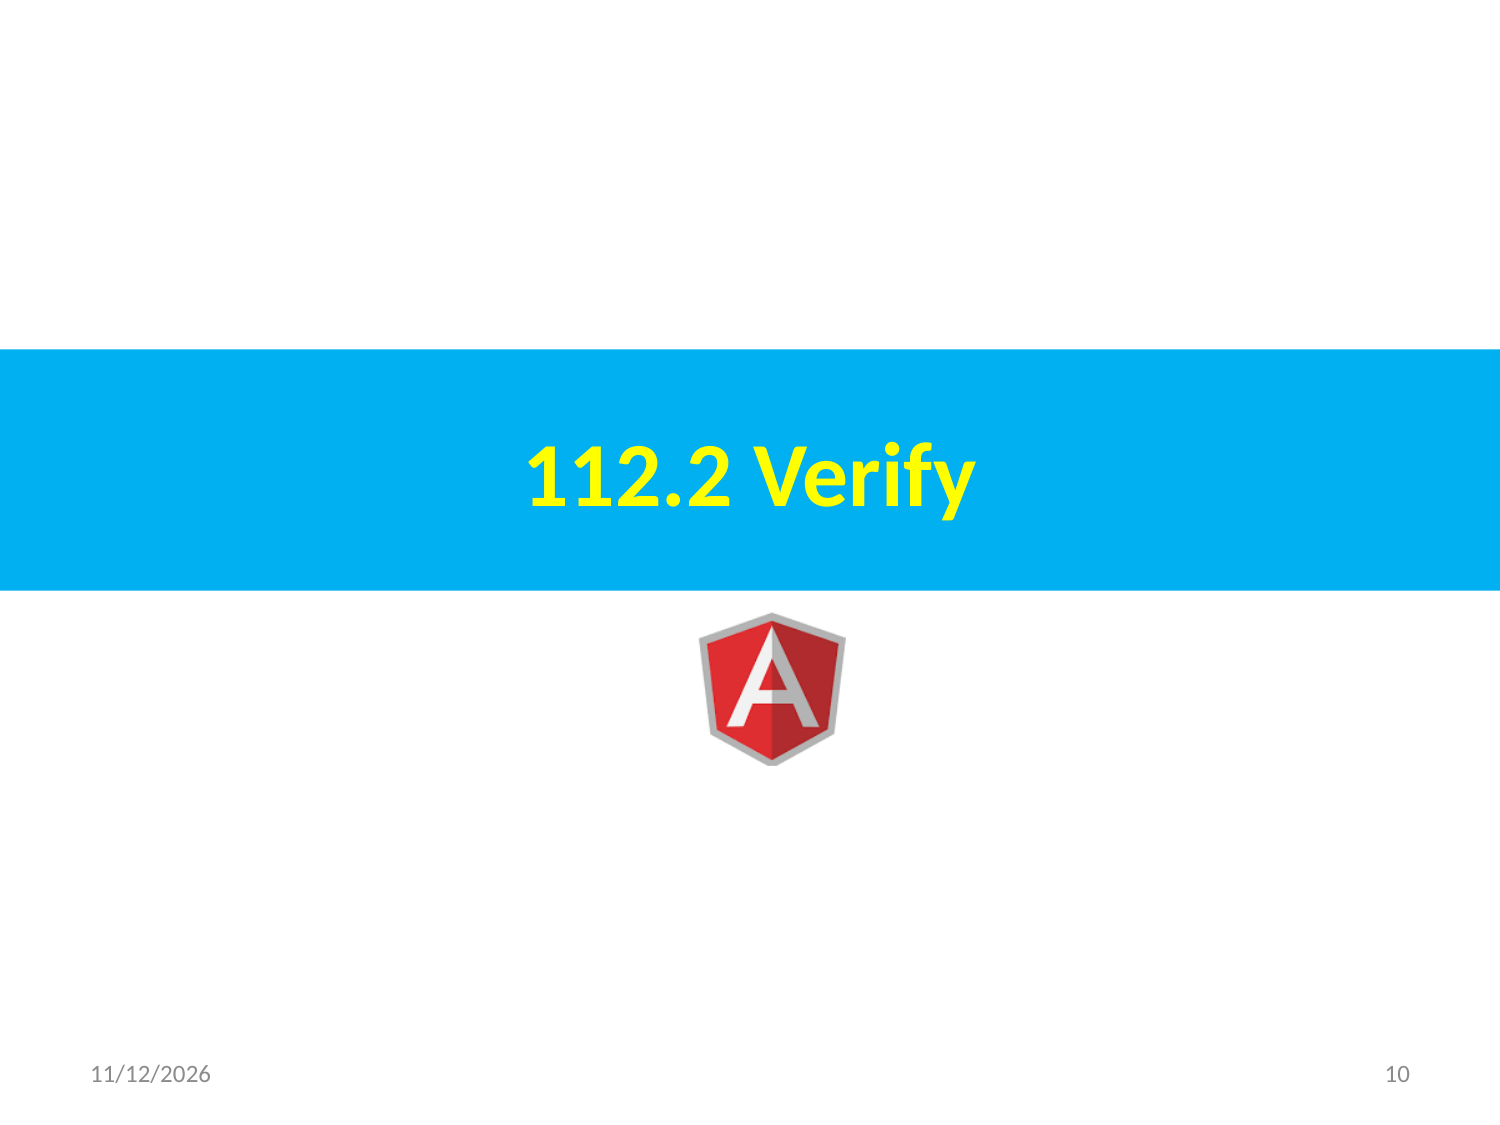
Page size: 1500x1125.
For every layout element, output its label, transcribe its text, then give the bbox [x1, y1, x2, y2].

title 112.2 Verify [0, 349, 1500, 591]
slide_number 10 [1074, 1042, 1425, 1103]
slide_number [75, 1042, 425, 1103]
picture [694, 609, 846, 771]
